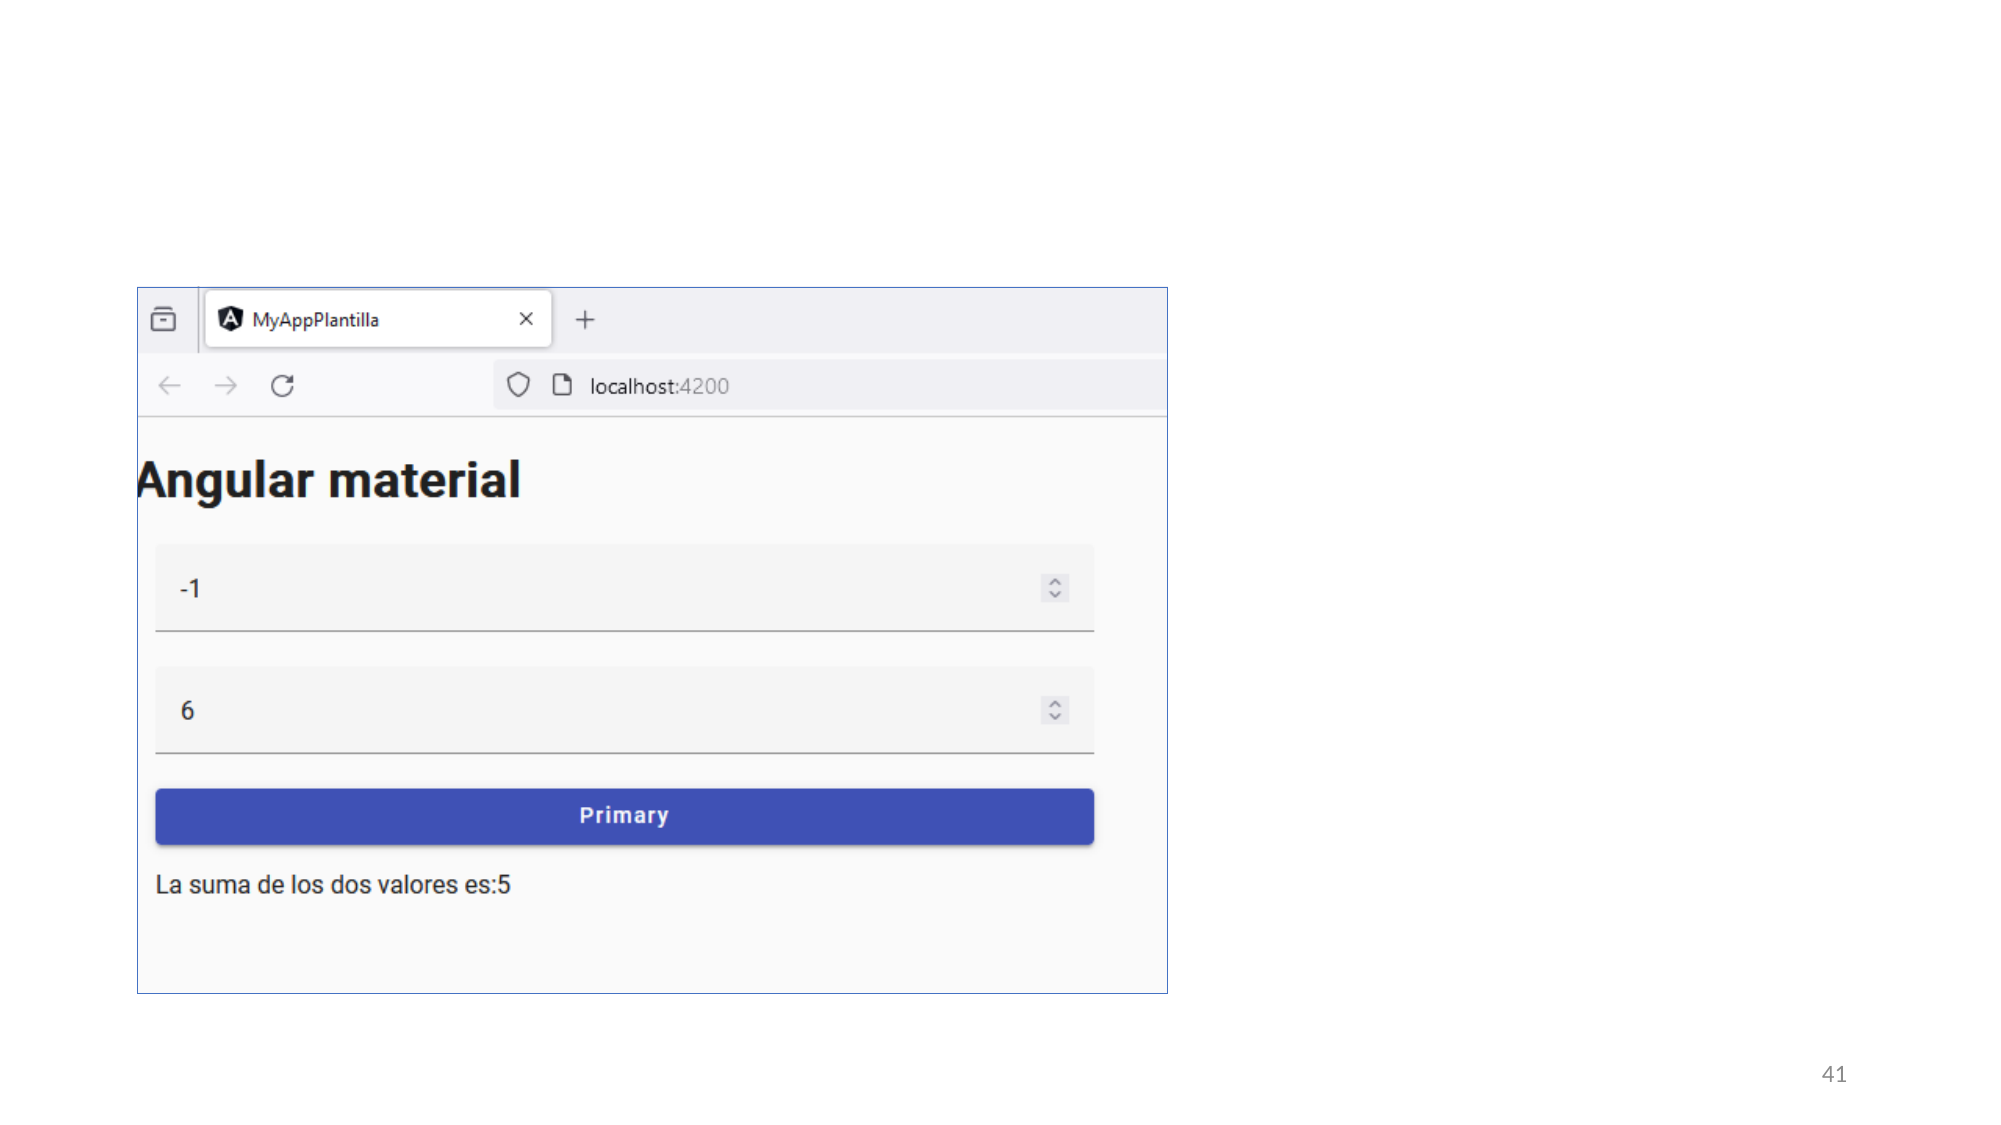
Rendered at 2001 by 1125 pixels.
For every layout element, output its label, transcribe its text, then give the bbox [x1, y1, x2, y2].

slide_number 41 [1412, 1042, 1863, 1103]
picture [137, 286, 1168, 994]
